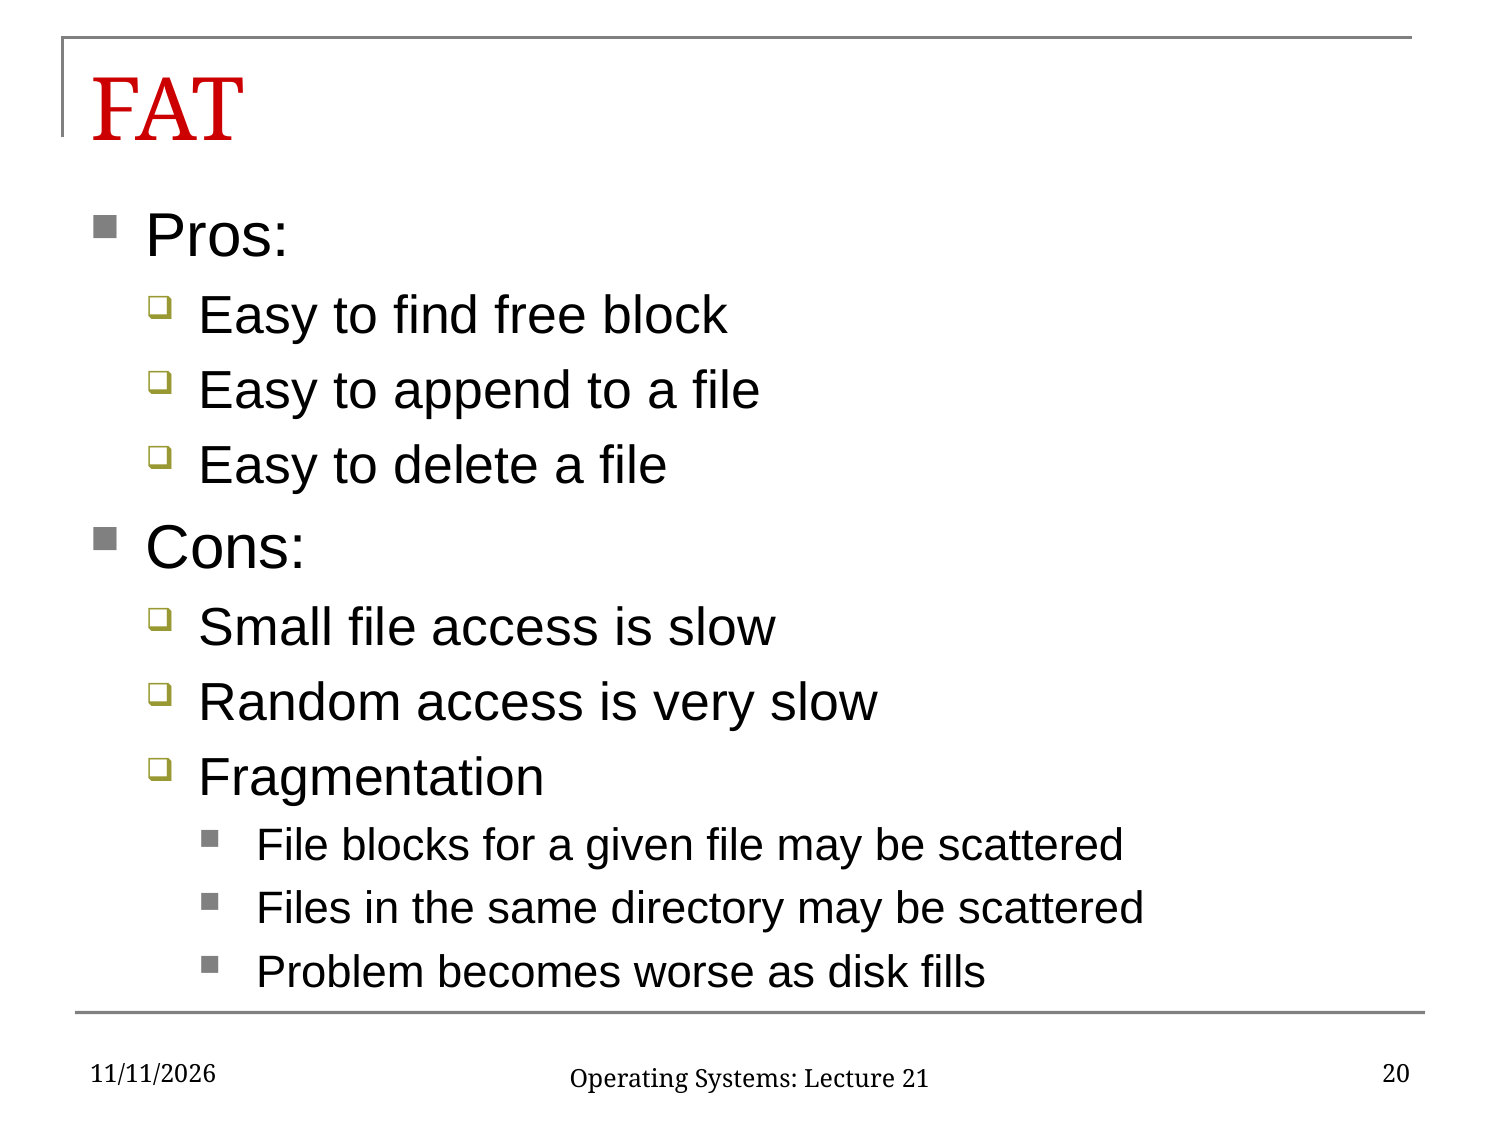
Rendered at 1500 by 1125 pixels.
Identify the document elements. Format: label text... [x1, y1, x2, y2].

slide_number 20 [1074, 1023, 1426, 1100]
list Pros: Easy to find free block Easy to append to a file Easy to delete a file Cons: Small file access is slow Random access is very slow Fragmentation File blocks for a given file may be scattered Files in the same directory may be scattered Problem becomes worse as disk fills [75, 187, 1425, 1006]
footer Operating Systems: Lecture 21 [512, 1024, 988, 1101]
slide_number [74, 1023, 426, 1100]
title FAT [75, 45, 1425, 163]
